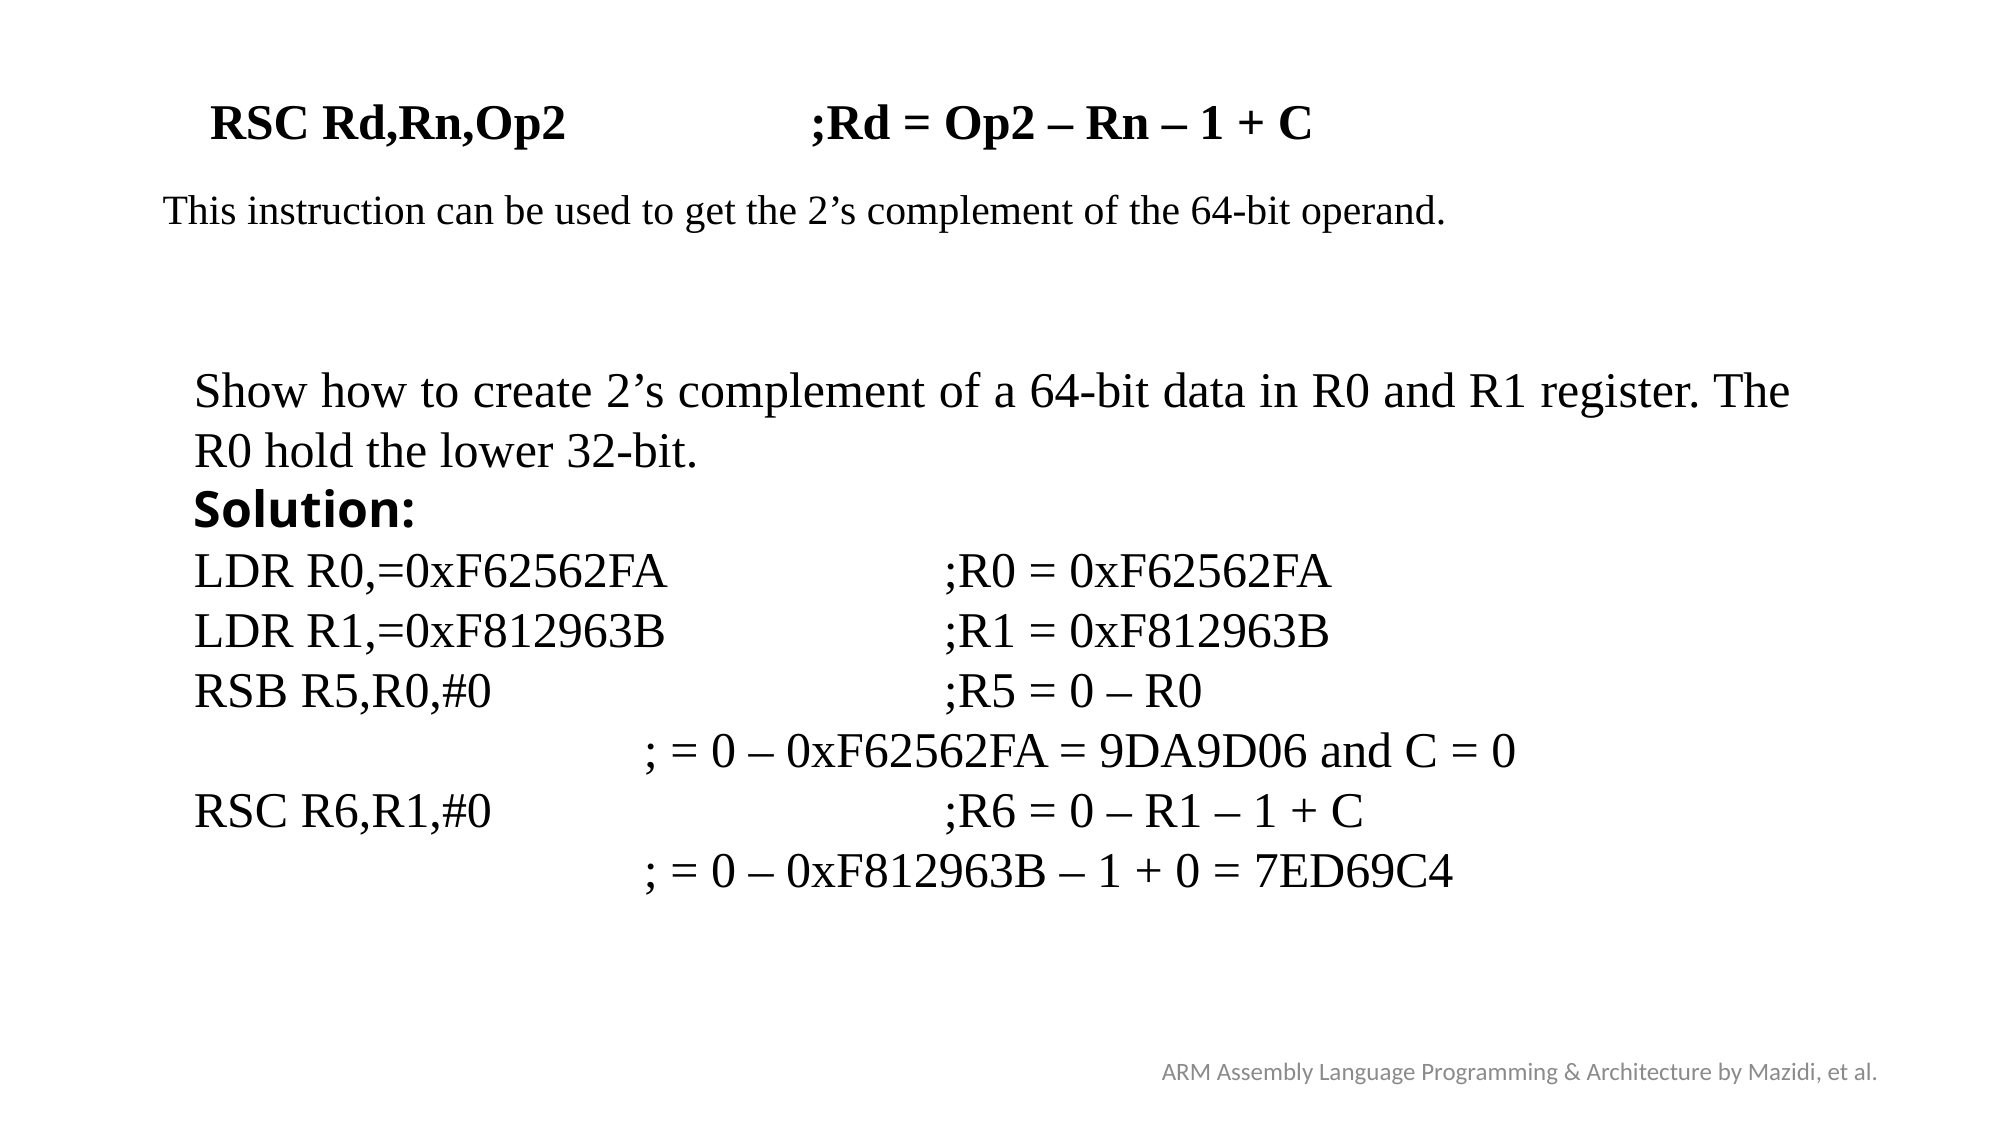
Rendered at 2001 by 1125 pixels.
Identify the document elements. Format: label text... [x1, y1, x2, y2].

text_box Show how to create 2’s complement of a 64-bit data in R0 and R1 register. The R0 hold the lower 32-bit. Solution: LDR R0,=0xF62562FA ;R0 = 0xF62562FA LDR R1,=0xF812963B ;R1 = 0xF812963B RSB R5,R0,#0 ;R5 = 0 – R0 ; = 0 – 0xF62562FA = 9DA9D06 and C = 0 RSC R6,R1,#0 ;R6 = 0 – R1 – 1 + C ; = 0 – 0xF812963B – 1 + 0 = 7ED69C4 [179, 350, 1807, 905]
text_box This instruction can be used to get the 2’s complement of the 64-bit operand. [147, 175, 1823, 241]
text_box RSC Rd,Rn,Op2 ;Rd = Op2 – Rn – 1 + C [195, 82, 1329, 157]
footer ARM Assembly Language Programming & Architecture by Mazidi, et al. [1135, 1040, 1907, 1101]
